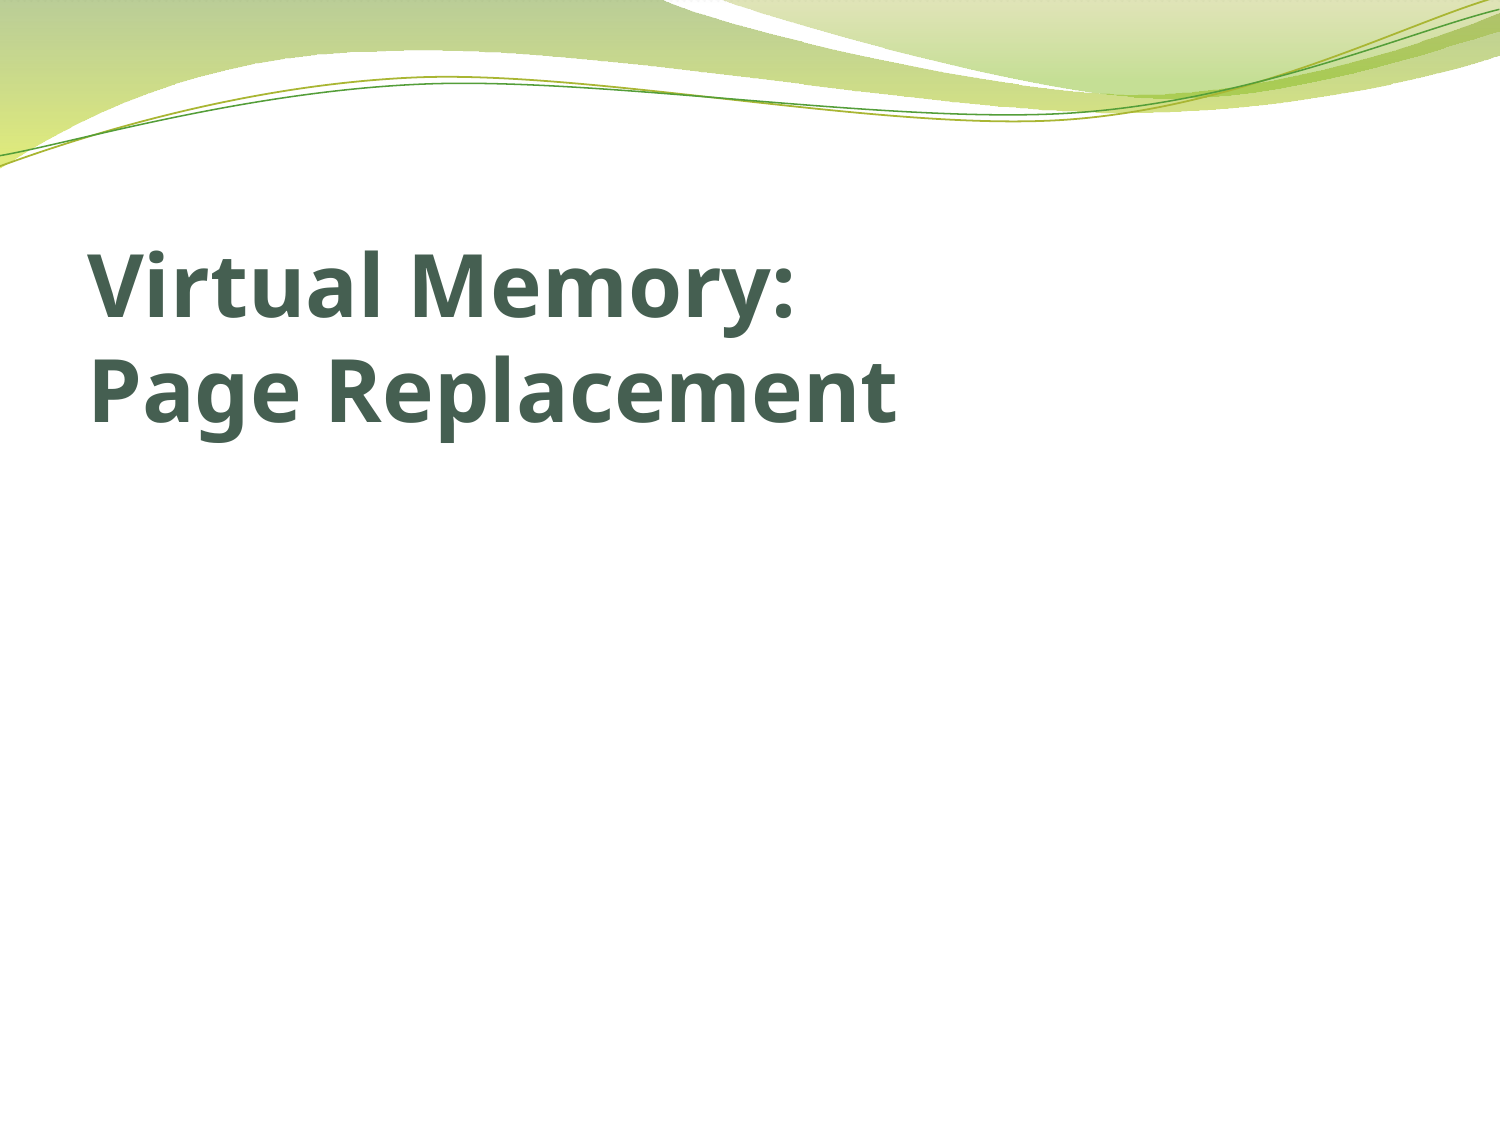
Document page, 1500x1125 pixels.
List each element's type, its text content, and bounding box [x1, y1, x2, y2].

title Virtual Memory: Page Replacement [86, 216, 1410, 440]
